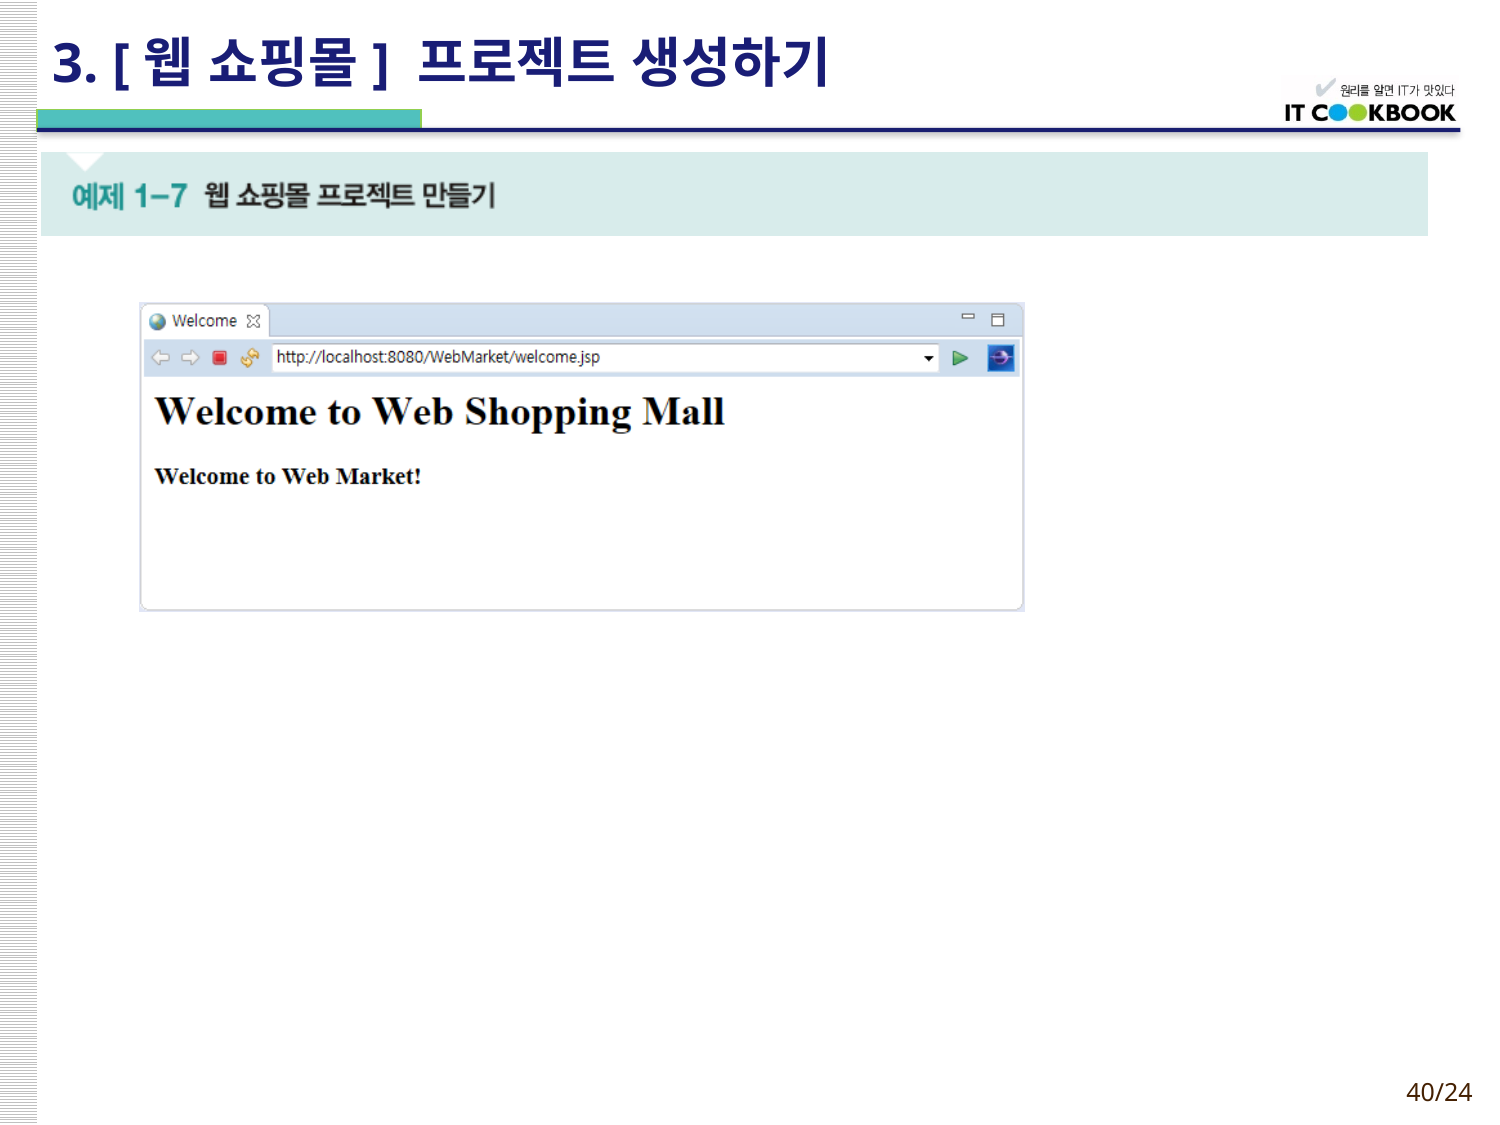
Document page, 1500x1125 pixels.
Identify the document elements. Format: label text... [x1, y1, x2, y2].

picture [40, 152, 1428, 236]
title 3. [웹 쇼핑몰] 프로젝트 생성하기 [37, 13, 1278, 109]
picture [1281, 75, 1459, 123]
picture [138, 302, 1026, 612]
